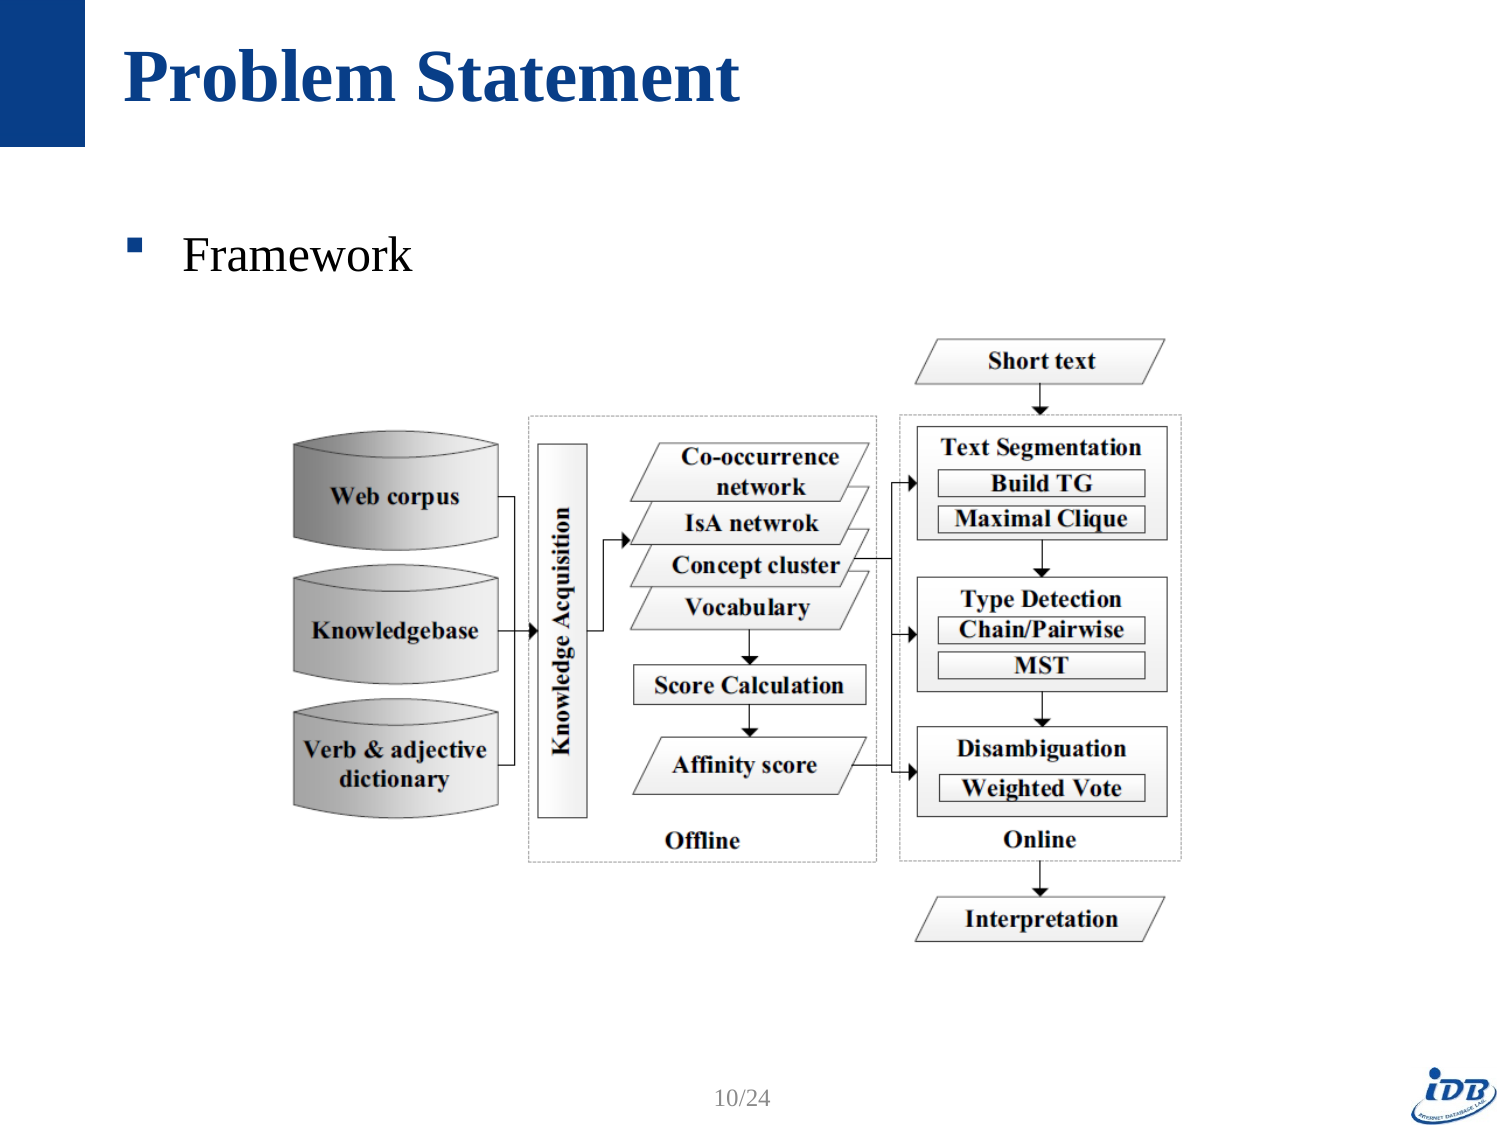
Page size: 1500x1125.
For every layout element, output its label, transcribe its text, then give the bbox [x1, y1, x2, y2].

picture [0, 0, 85, 147]
picture [276, 321, 1211, 969]
slide_number 10/24 [573, 1076, 911, 1118]
picture [1411, 1067, 1497, 1125]
list Framework [108, 220, 1471, 1079]
title Problem Statement [108, 15, 1379, 140]
